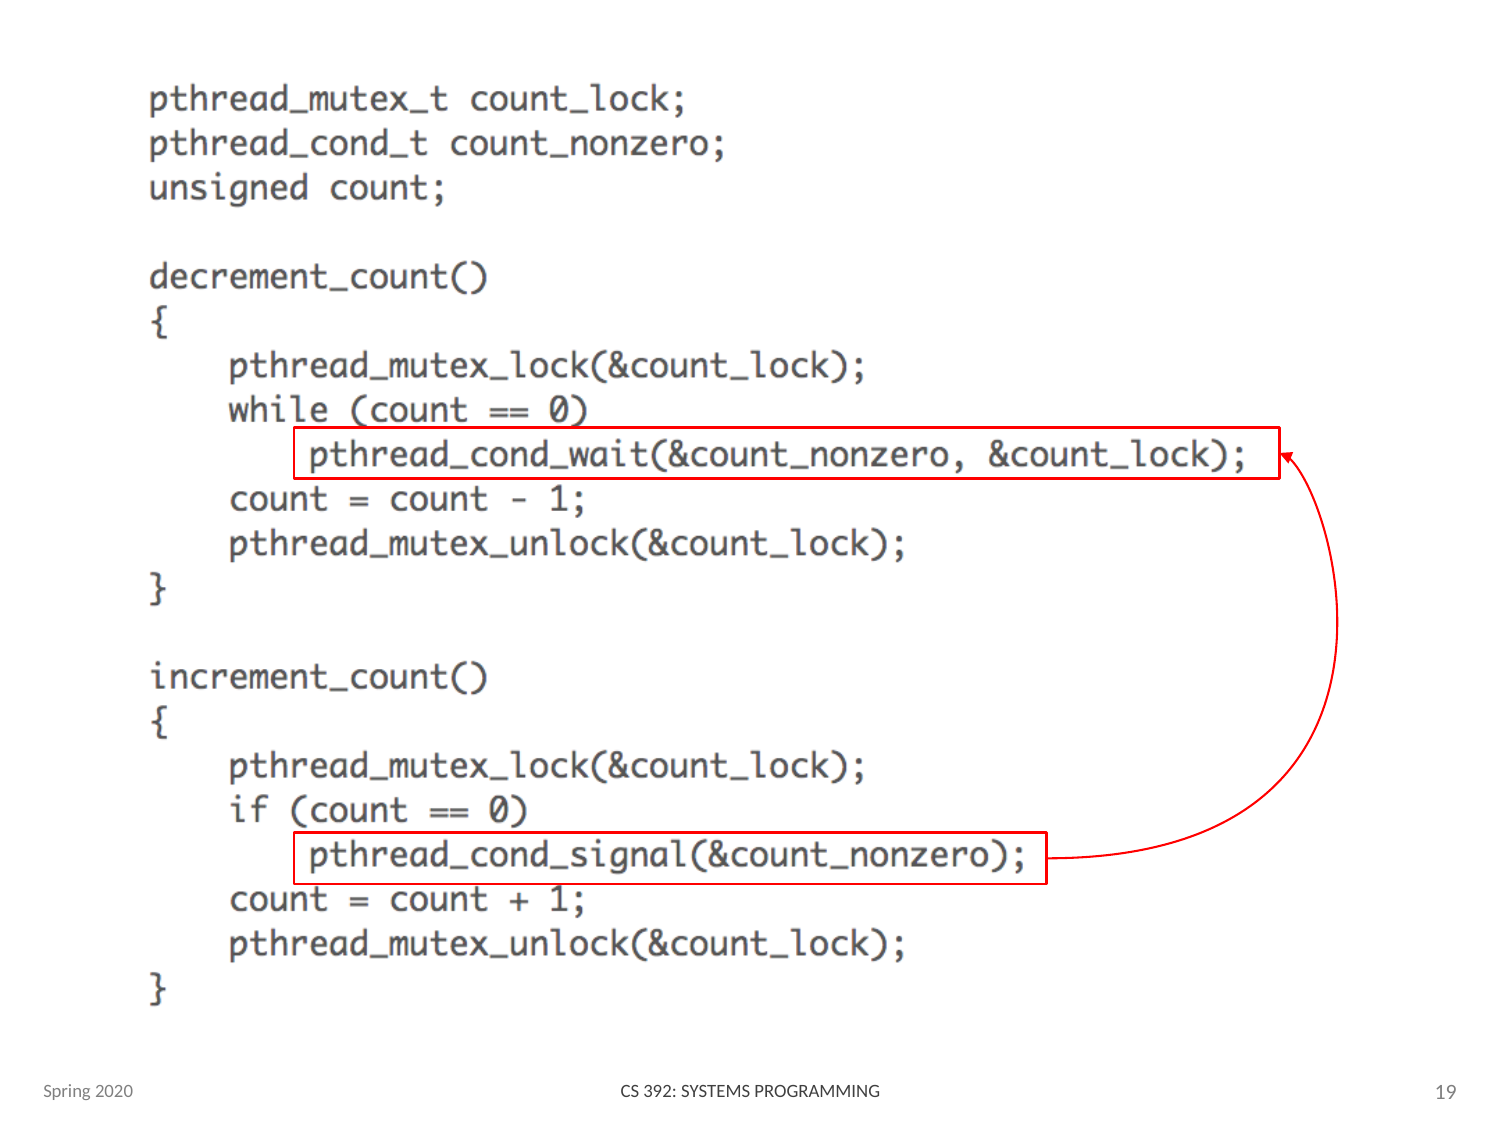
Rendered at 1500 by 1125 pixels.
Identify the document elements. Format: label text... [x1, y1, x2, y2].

picture [110, 33, 1280, 1015]
slide_number 19 [1310, 1060, 1472, 1121]
slide_number Spring 2020 [28, 1059, 333, 1120]
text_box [959, 538, 1367, 773]
footer CS 392: Systems Programming [453, 1059, 1047, 1120]
